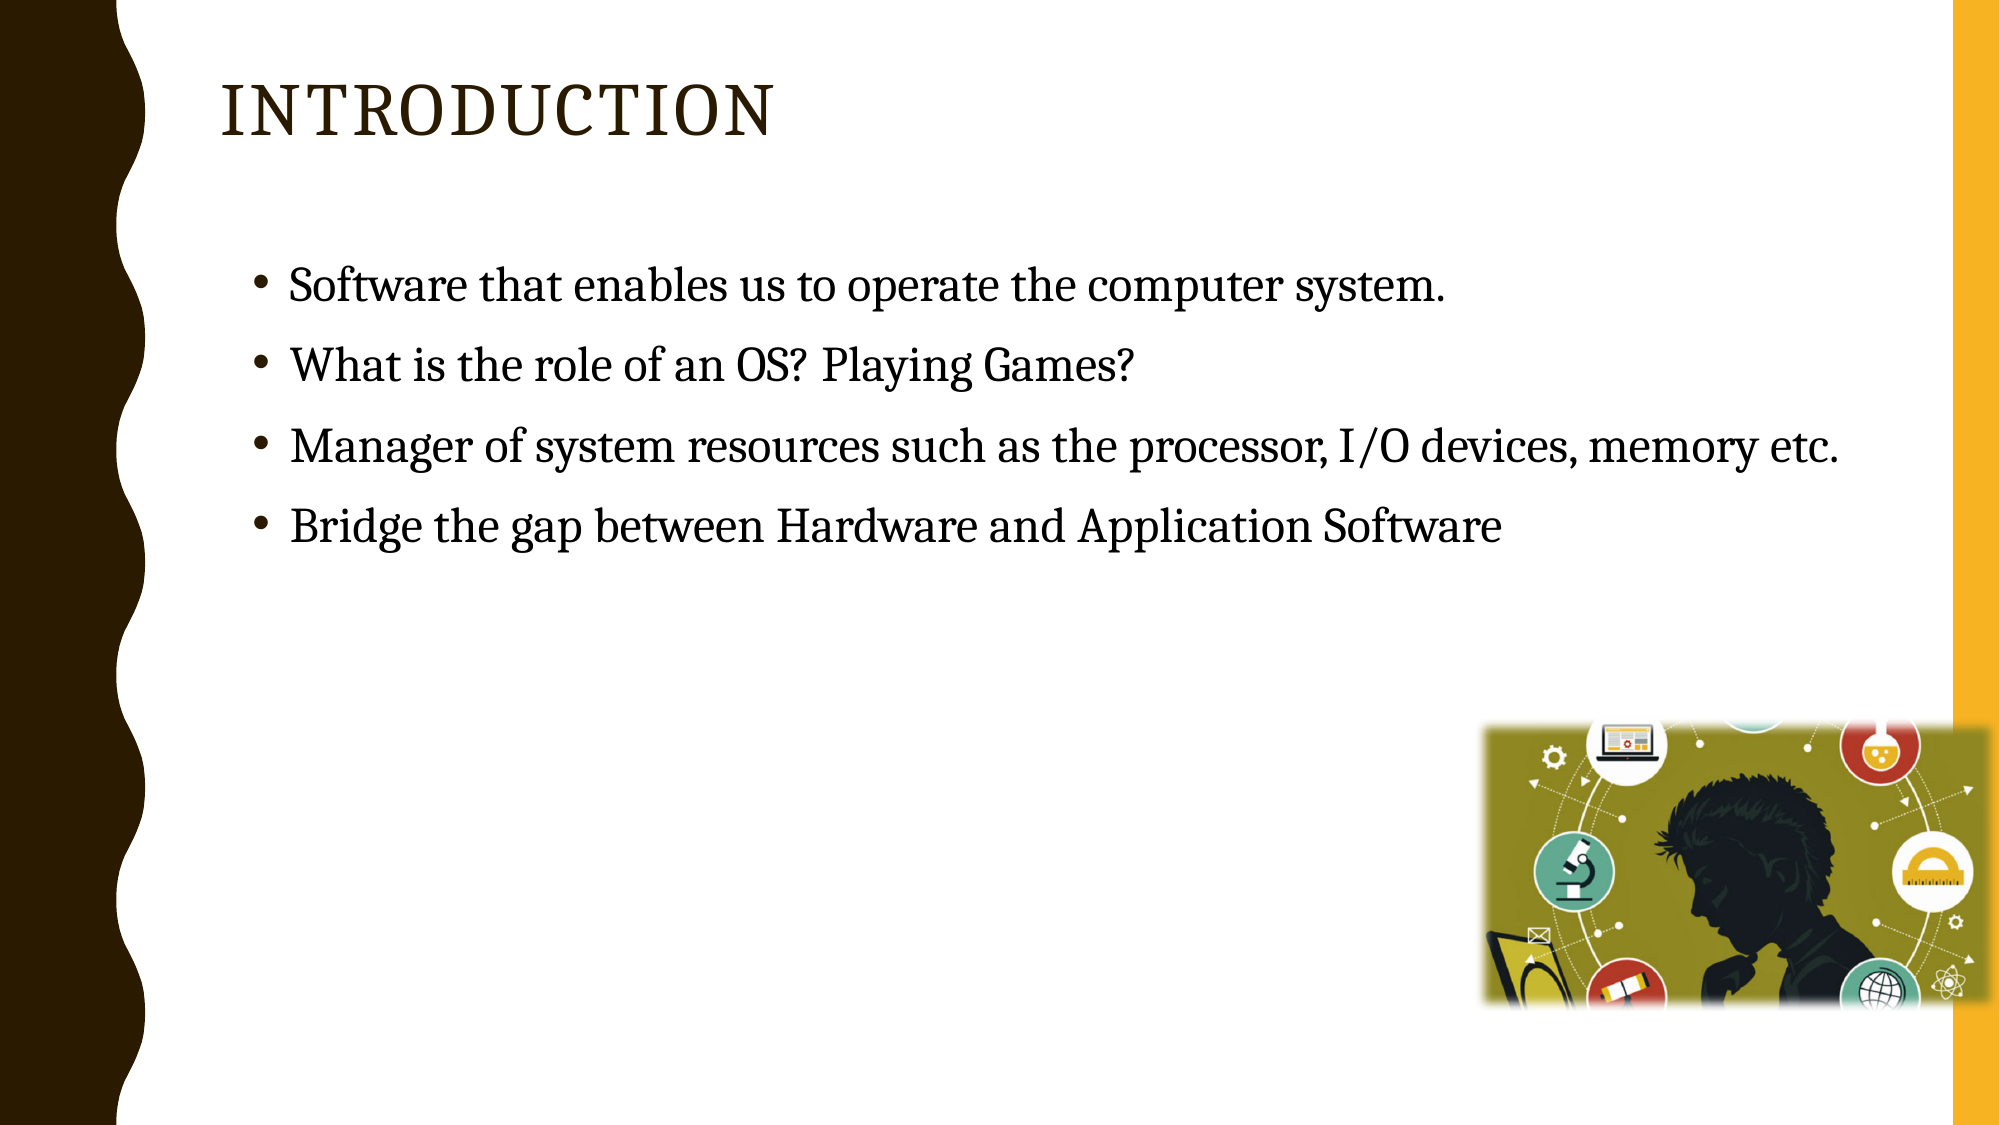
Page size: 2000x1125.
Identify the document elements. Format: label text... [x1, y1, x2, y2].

list Software that enables us to operate the computer system. What is the role of an OS? Playing Games? Manager of system resources such as the processor, I/O devices, memory etc. Bridge the gap between Hardware and Application Software [237, 237, 1900, 925]
title Introduction [205, 62, 1875, 308]
picture [1474, 717, 2000, 1013]
